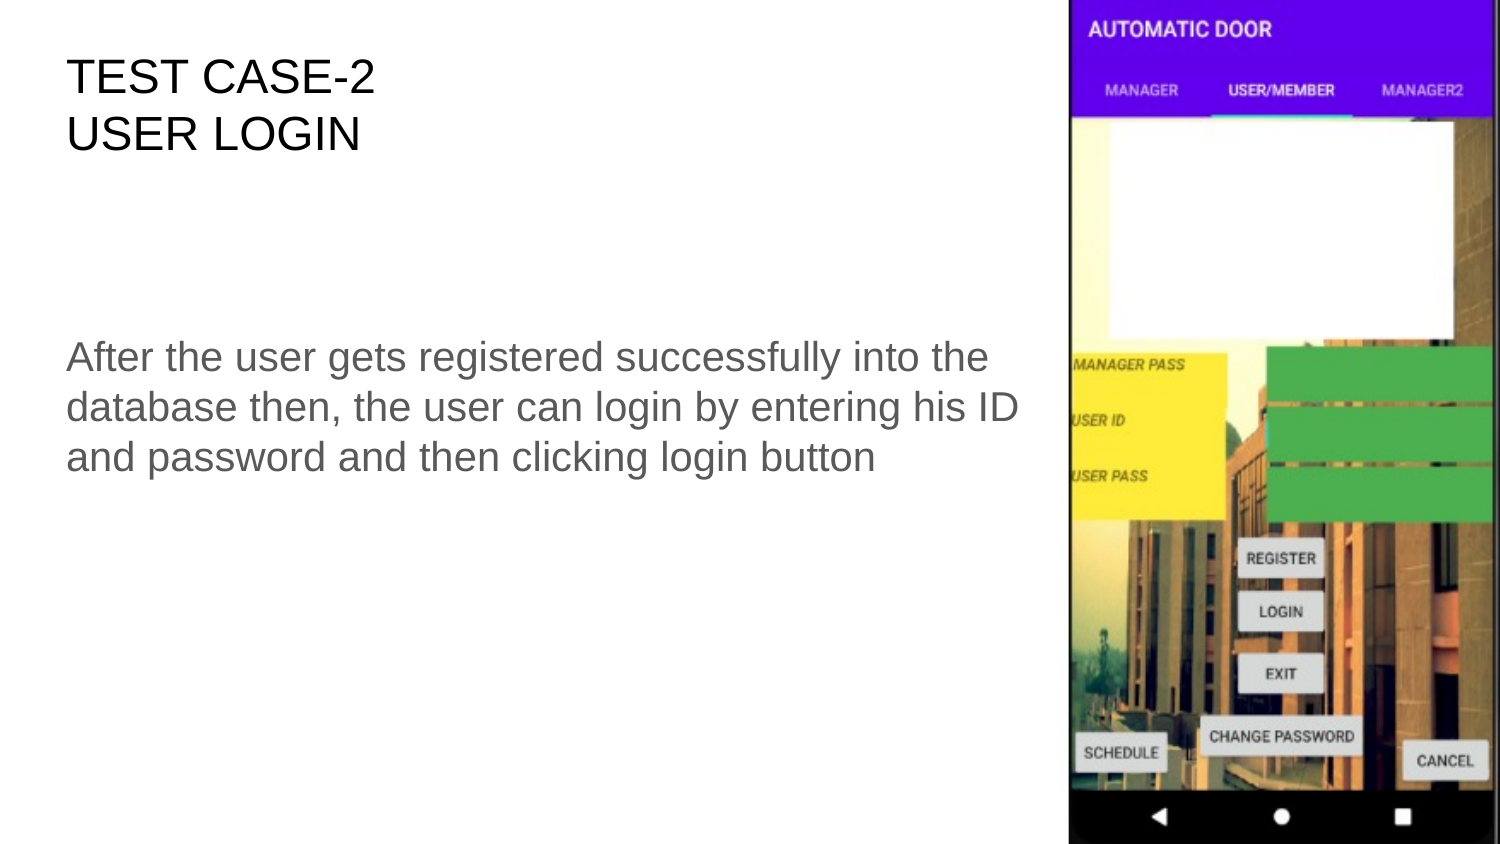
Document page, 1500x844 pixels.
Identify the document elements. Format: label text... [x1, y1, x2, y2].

picture [1068, 0, 1500, 844]
title TEST CASE-2 USER LOGIN After the user gets registered successfully into the database then, the user can login by entering his ID and password and then clicking login button [51, 29, 1063, 606]
